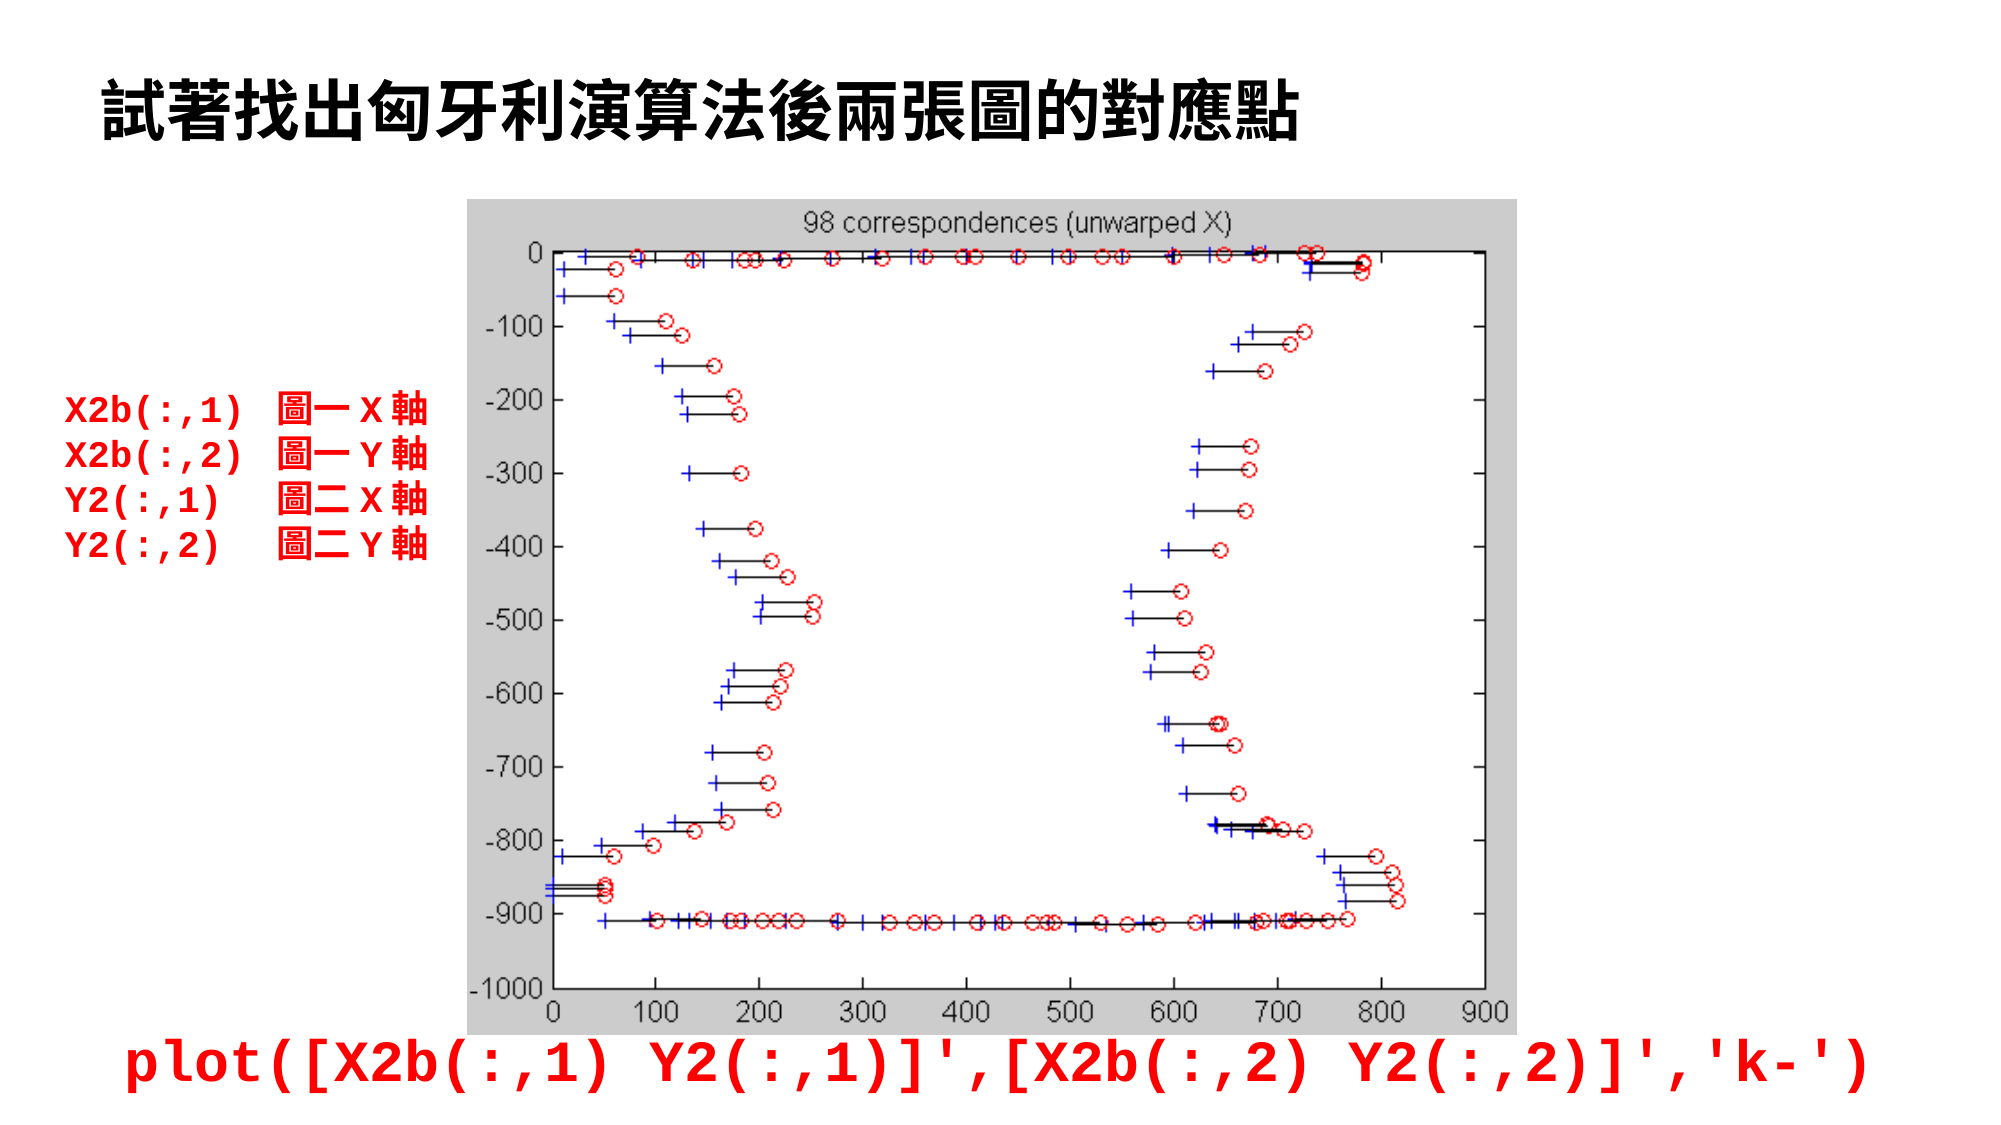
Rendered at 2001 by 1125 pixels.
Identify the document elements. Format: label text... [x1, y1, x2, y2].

picture [467, 199, 1517, 1035]
text_box X2b(:,1) 圖一X軸 X2b(:,2) 圖一Y軸 Y2(:,1) 圖二X軸 Y2(:,2) 圖二Y軸 [50, 377, 444, 573]
text_box 試著找出匈牙利演算法後兩張圖的對應點 [85, 61, 1317, 157]
text_box plot([X2b(:,1) Y2(:,1)]',[X2b(:,2) Y2(:,2)]','k-') [109, 1015, 1906, 1101]
